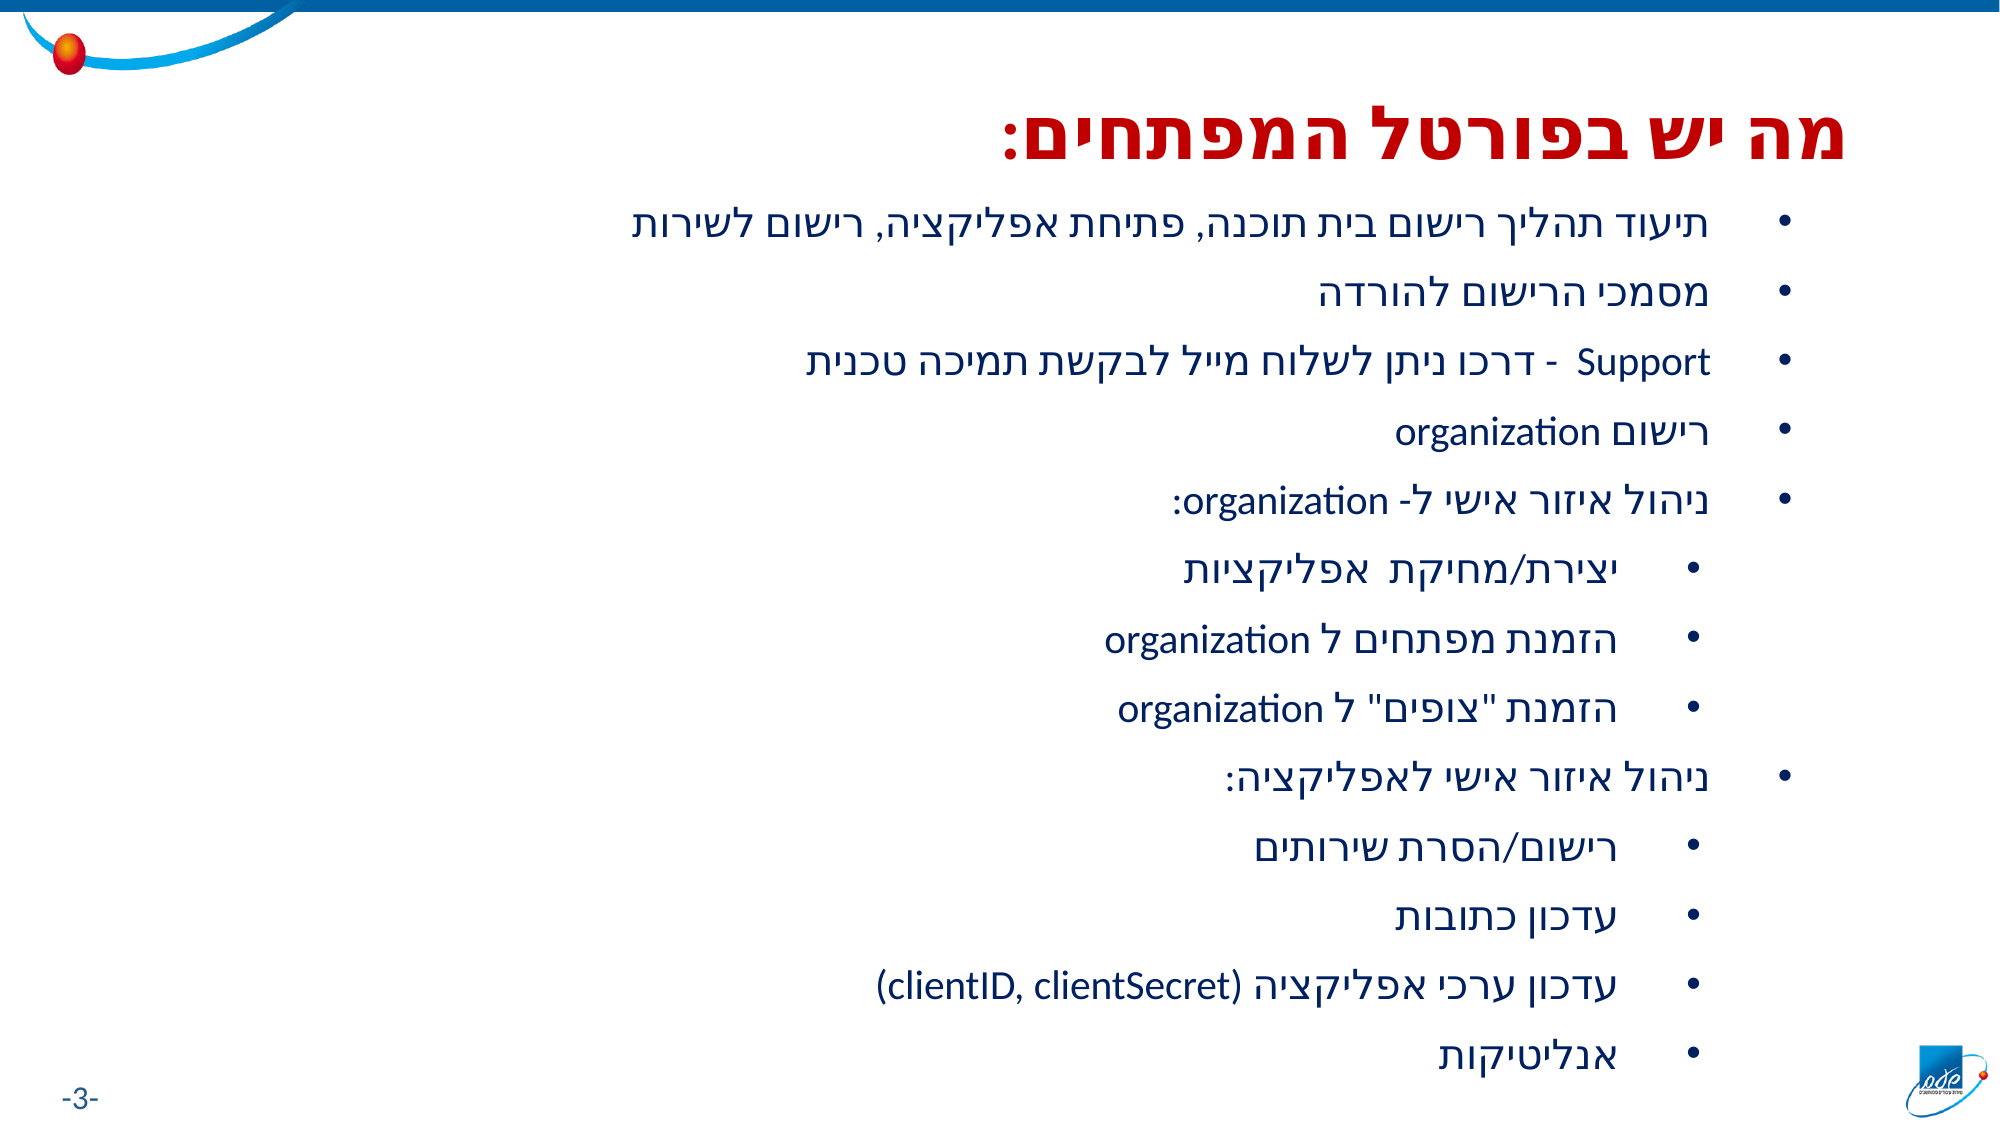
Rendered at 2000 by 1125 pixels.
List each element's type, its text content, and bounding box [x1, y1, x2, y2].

text_box תיעוד תהליך רישום בית תוכנה, פתיחת אפליקציה, רישום לשירות מסמכי הרישום להורדה Support - דרכו ניתן לשלוח מייל לבקשת תמיכה טכנית רישום organization ניהול איזור אישי ל- organization: יצירת/מחיקת אפליקציות הזמנת מפתחים ל organization הזמנת "צופים" ל organization ניהול איזור אישי לאפליקציה: רישום/הסרת שירותים עדכון כתובות עדכון ערכי אפליקציה (clientID, clientSecret) אנליטיקות [125, 183, 1803, 1094]
picture [1903, 1032, 2000, 1124]
picture [19, 1, 397, 77]
text_box מה יש בפורטל המפתחים: [231, 42, 1866, 184]
